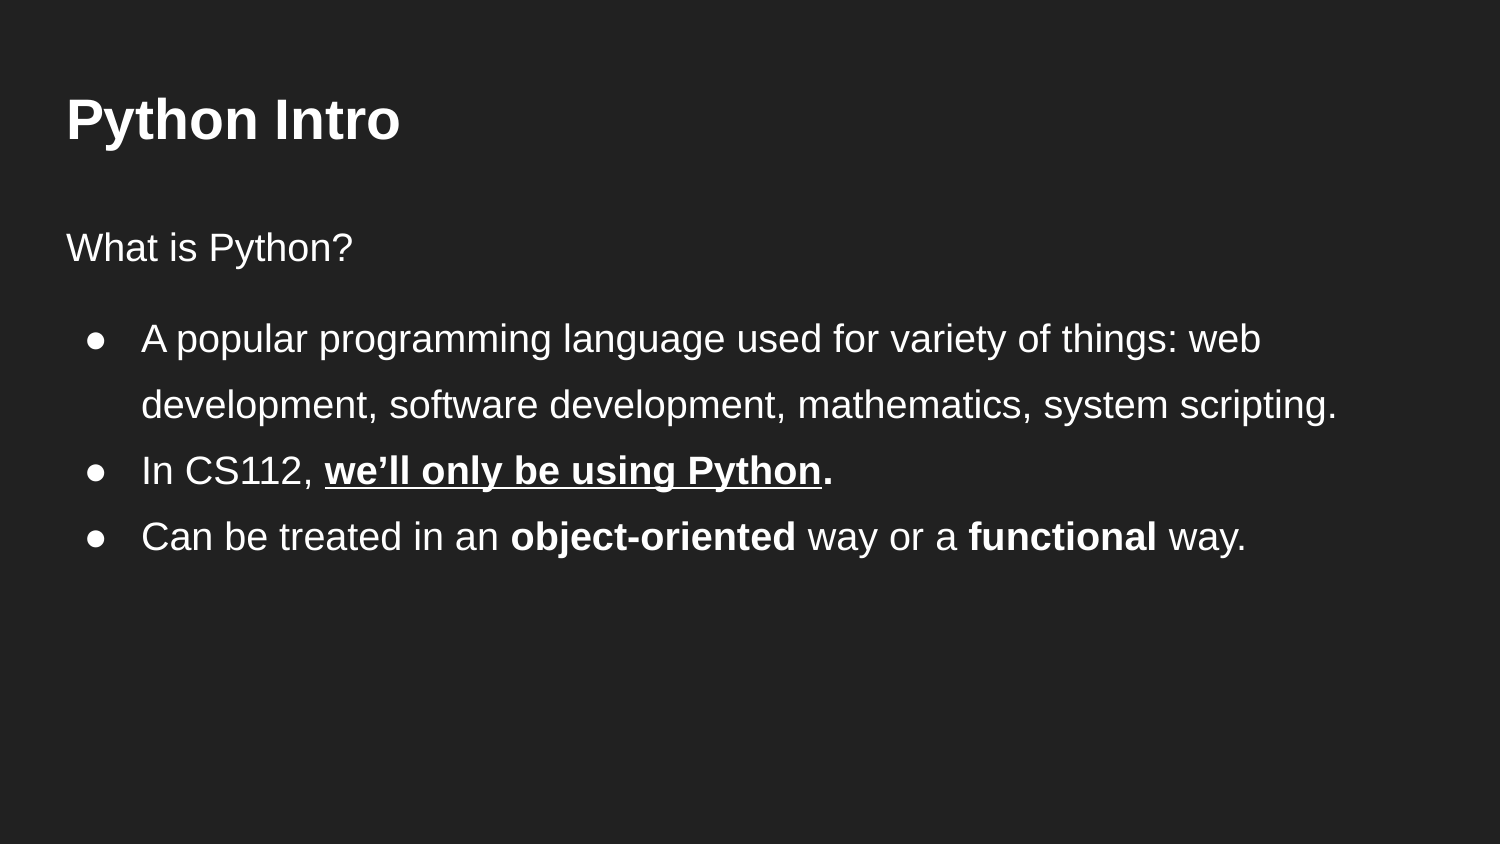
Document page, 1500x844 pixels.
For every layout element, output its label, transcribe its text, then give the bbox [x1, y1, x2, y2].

title Python Intro [51, 72, 1449, 167]
list What is Python? A popular programming language used for variety of things: web development, software development, mathematics, system scripting. In CS112, we’ll only be using Python. Can be treated in an object-oriented way or a functional way. [51, 189, 1449, 750]
